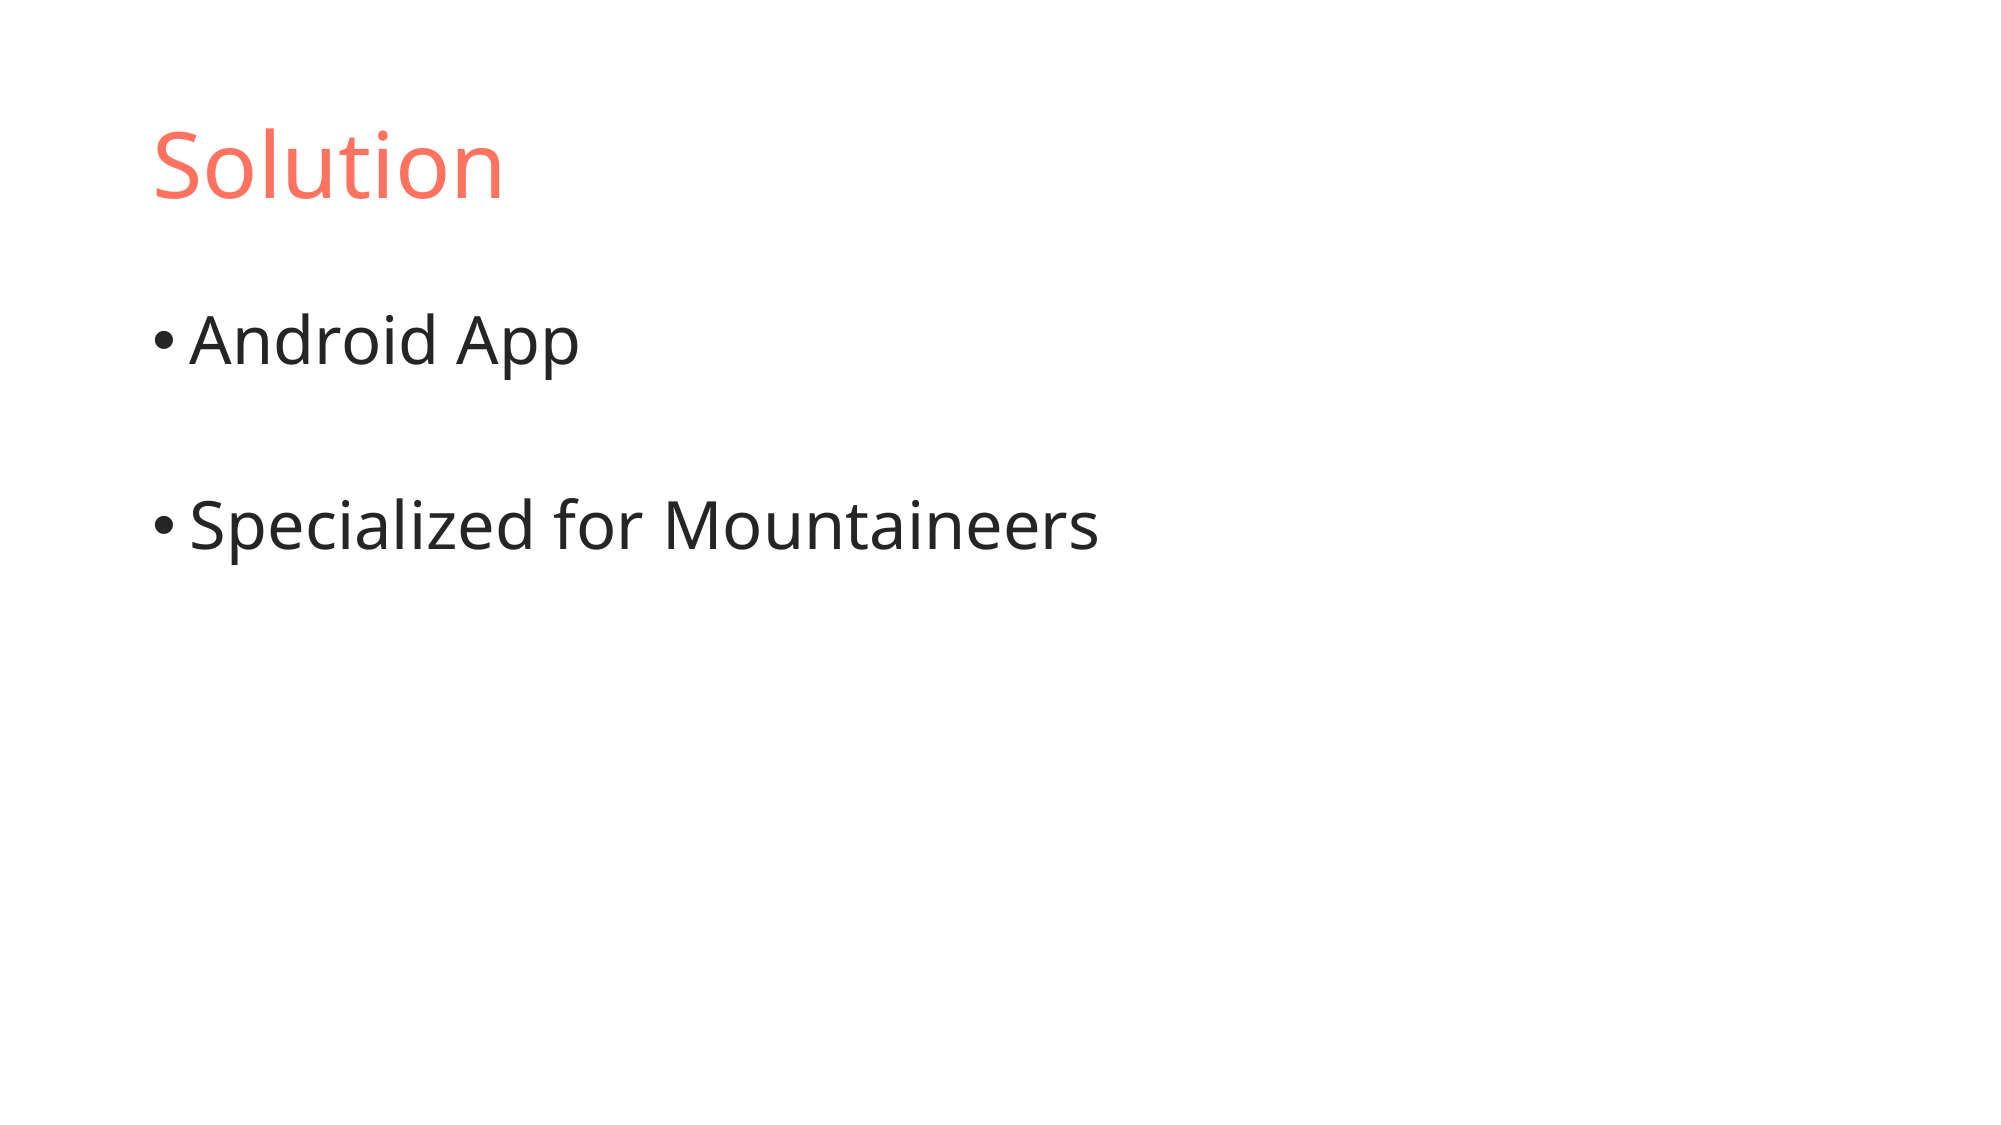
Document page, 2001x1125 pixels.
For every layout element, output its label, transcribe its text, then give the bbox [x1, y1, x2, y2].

title Solution [137, 59, 1863, 278]
list Android App Specialized for Mountaineers [137, 299, 1863, 1014]
